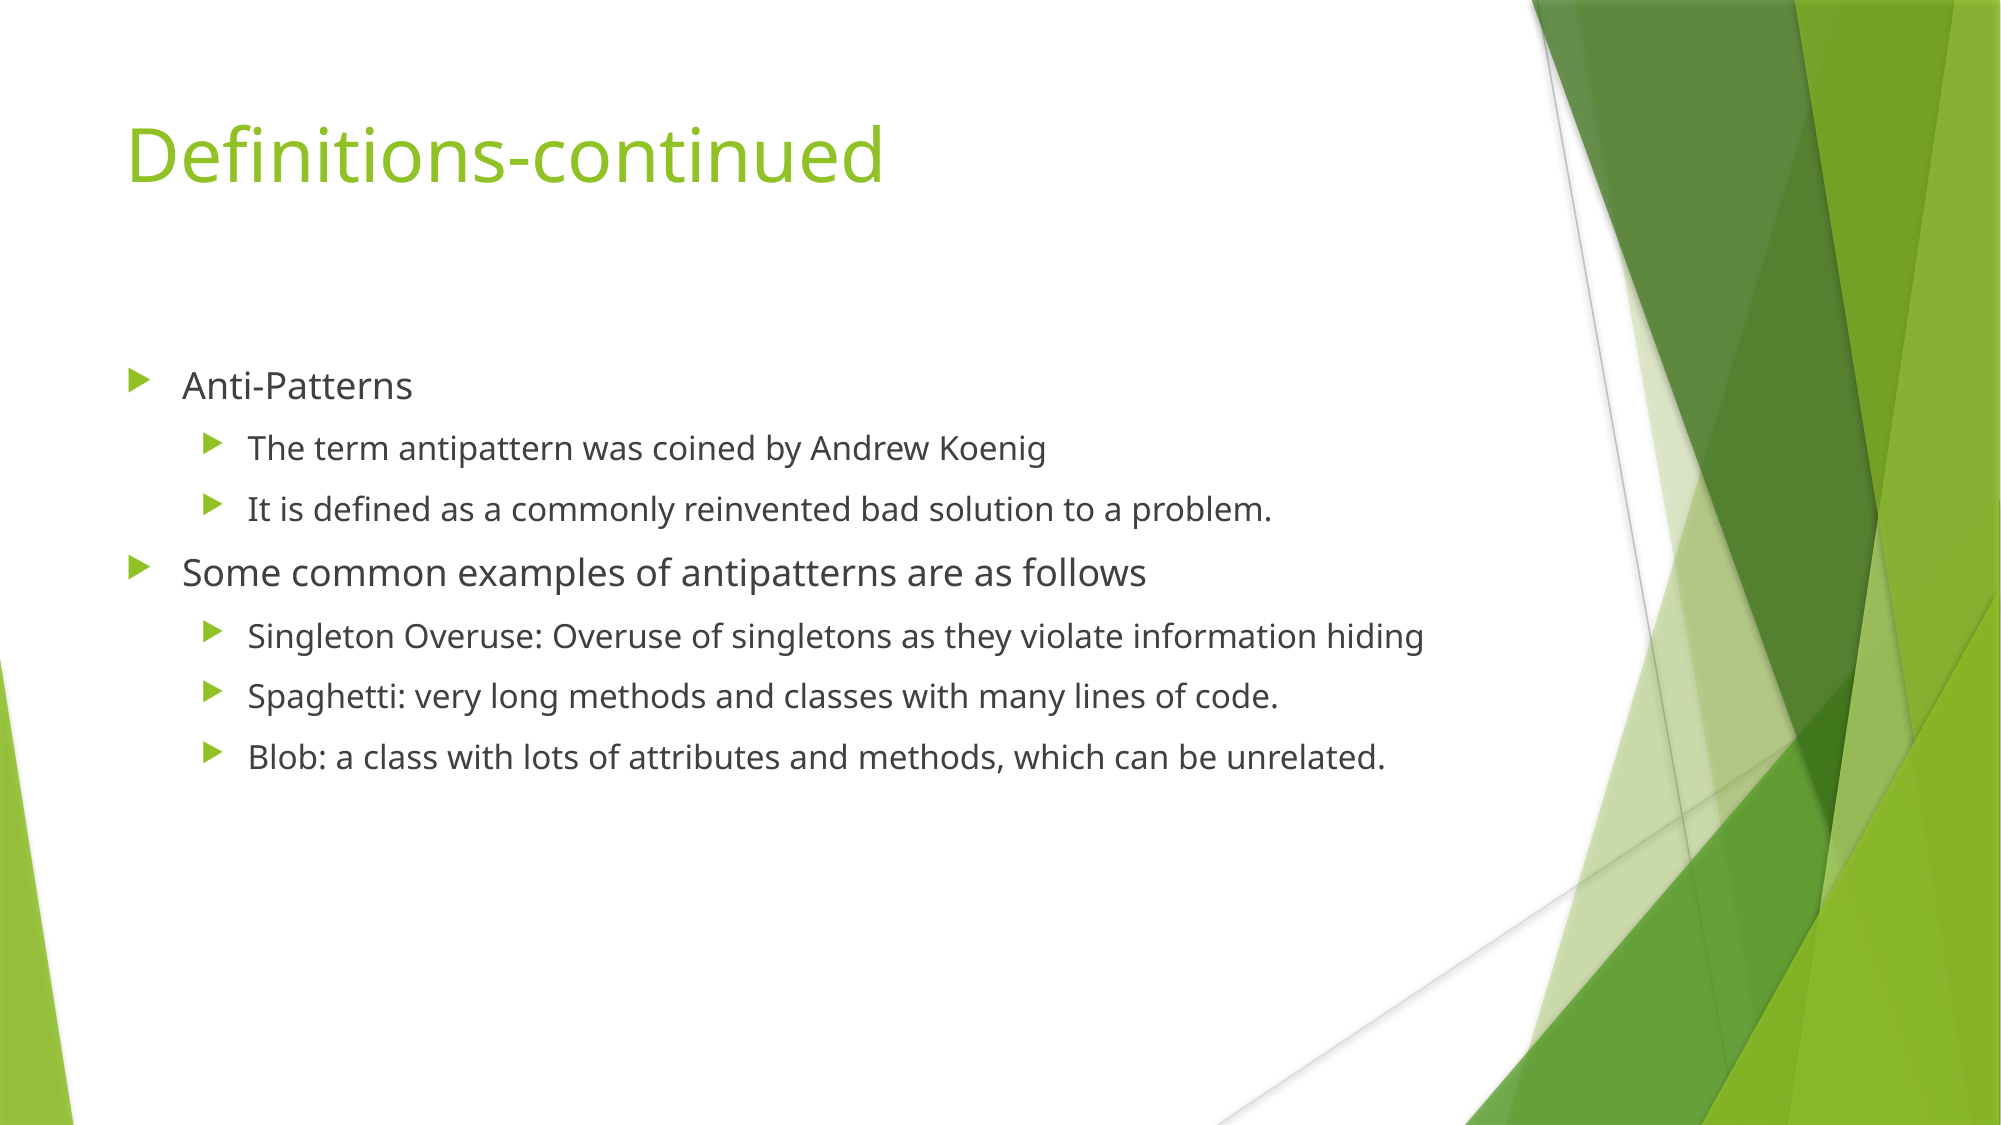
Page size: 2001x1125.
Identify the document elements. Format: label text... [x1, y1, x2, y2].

text_box Anti-Patterns The term antipattern was coined by Andrew Koenig It is defined as a commonly reinvented bad solution to a problem. Some common examples of antipatterns are as follows Singleton Overuse: Overuse of singletons as they violate information hiding Spaghetti: very long methods and classes with many lines of code. Blob: a class with lots of attributes and methods, which can be unrelated. [111, 354, 1522, 991]
text_box Definitions-continued [111, 99, 1522, 317]
